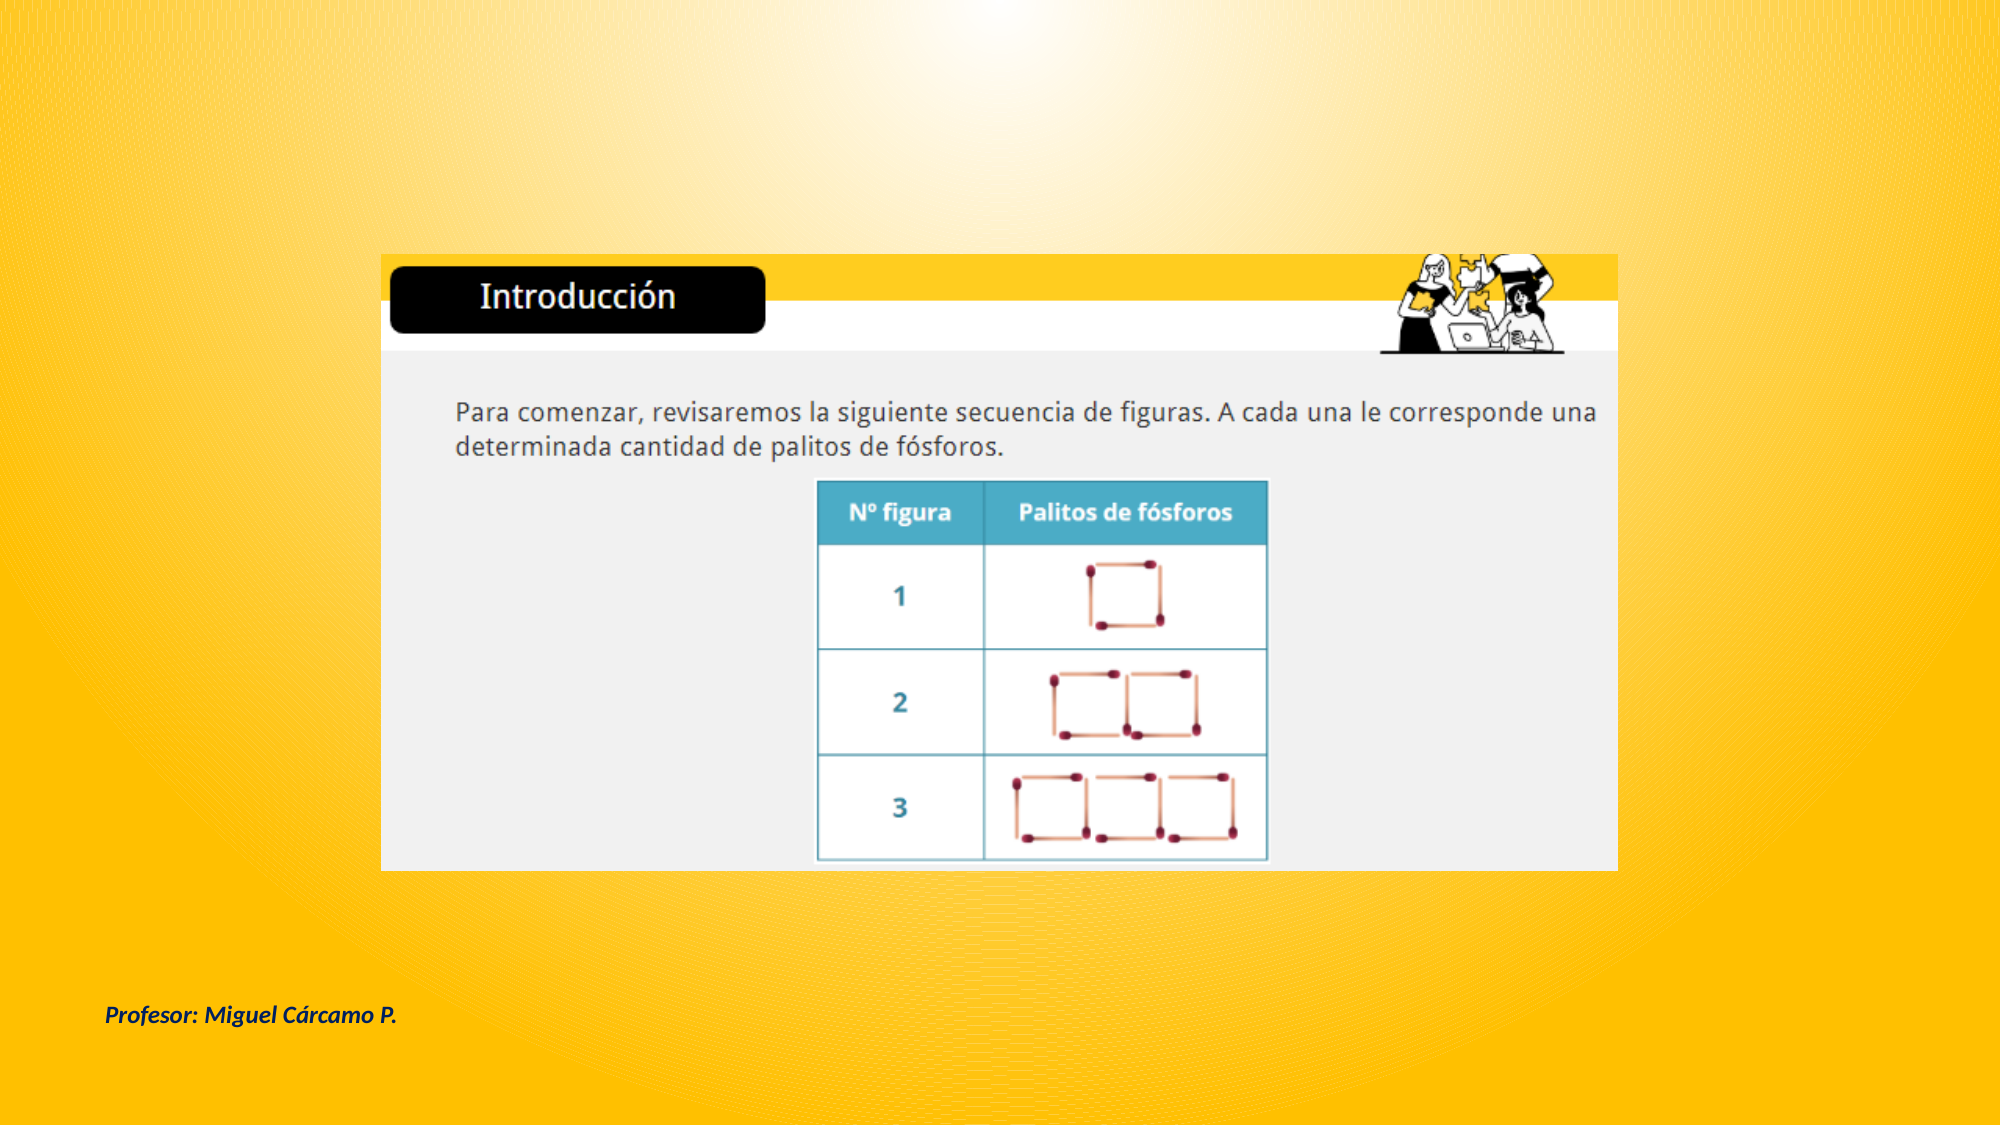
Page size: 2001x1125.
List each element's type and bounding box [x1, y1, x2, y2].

picture [381, 254, 1619, 871]
